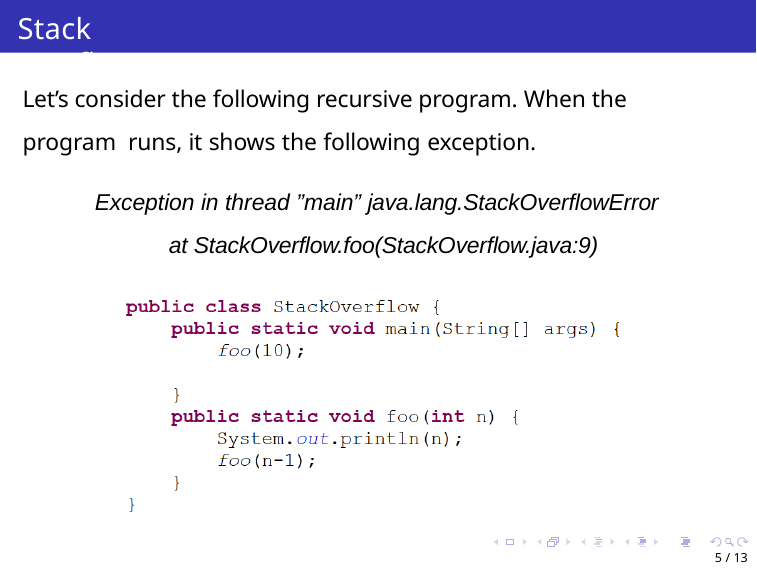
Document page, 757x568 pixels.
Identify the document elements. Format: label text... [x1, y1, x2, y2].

text_box Stack overflow [15, 7, 212, 81]
picture [126, 299, 619, 512]
text_box Let’s consider the following recursive program. When the program runs, it shows the following exception. Exception in thread ”main” java.lang.StackOverflowError at StackOverflow.foo(StackOverflow.java:9) [20, 67, 686, 258]
slide_number 5 / 13 [708, 548, 752, 568]
text_box [0, 0, 756, 53]
